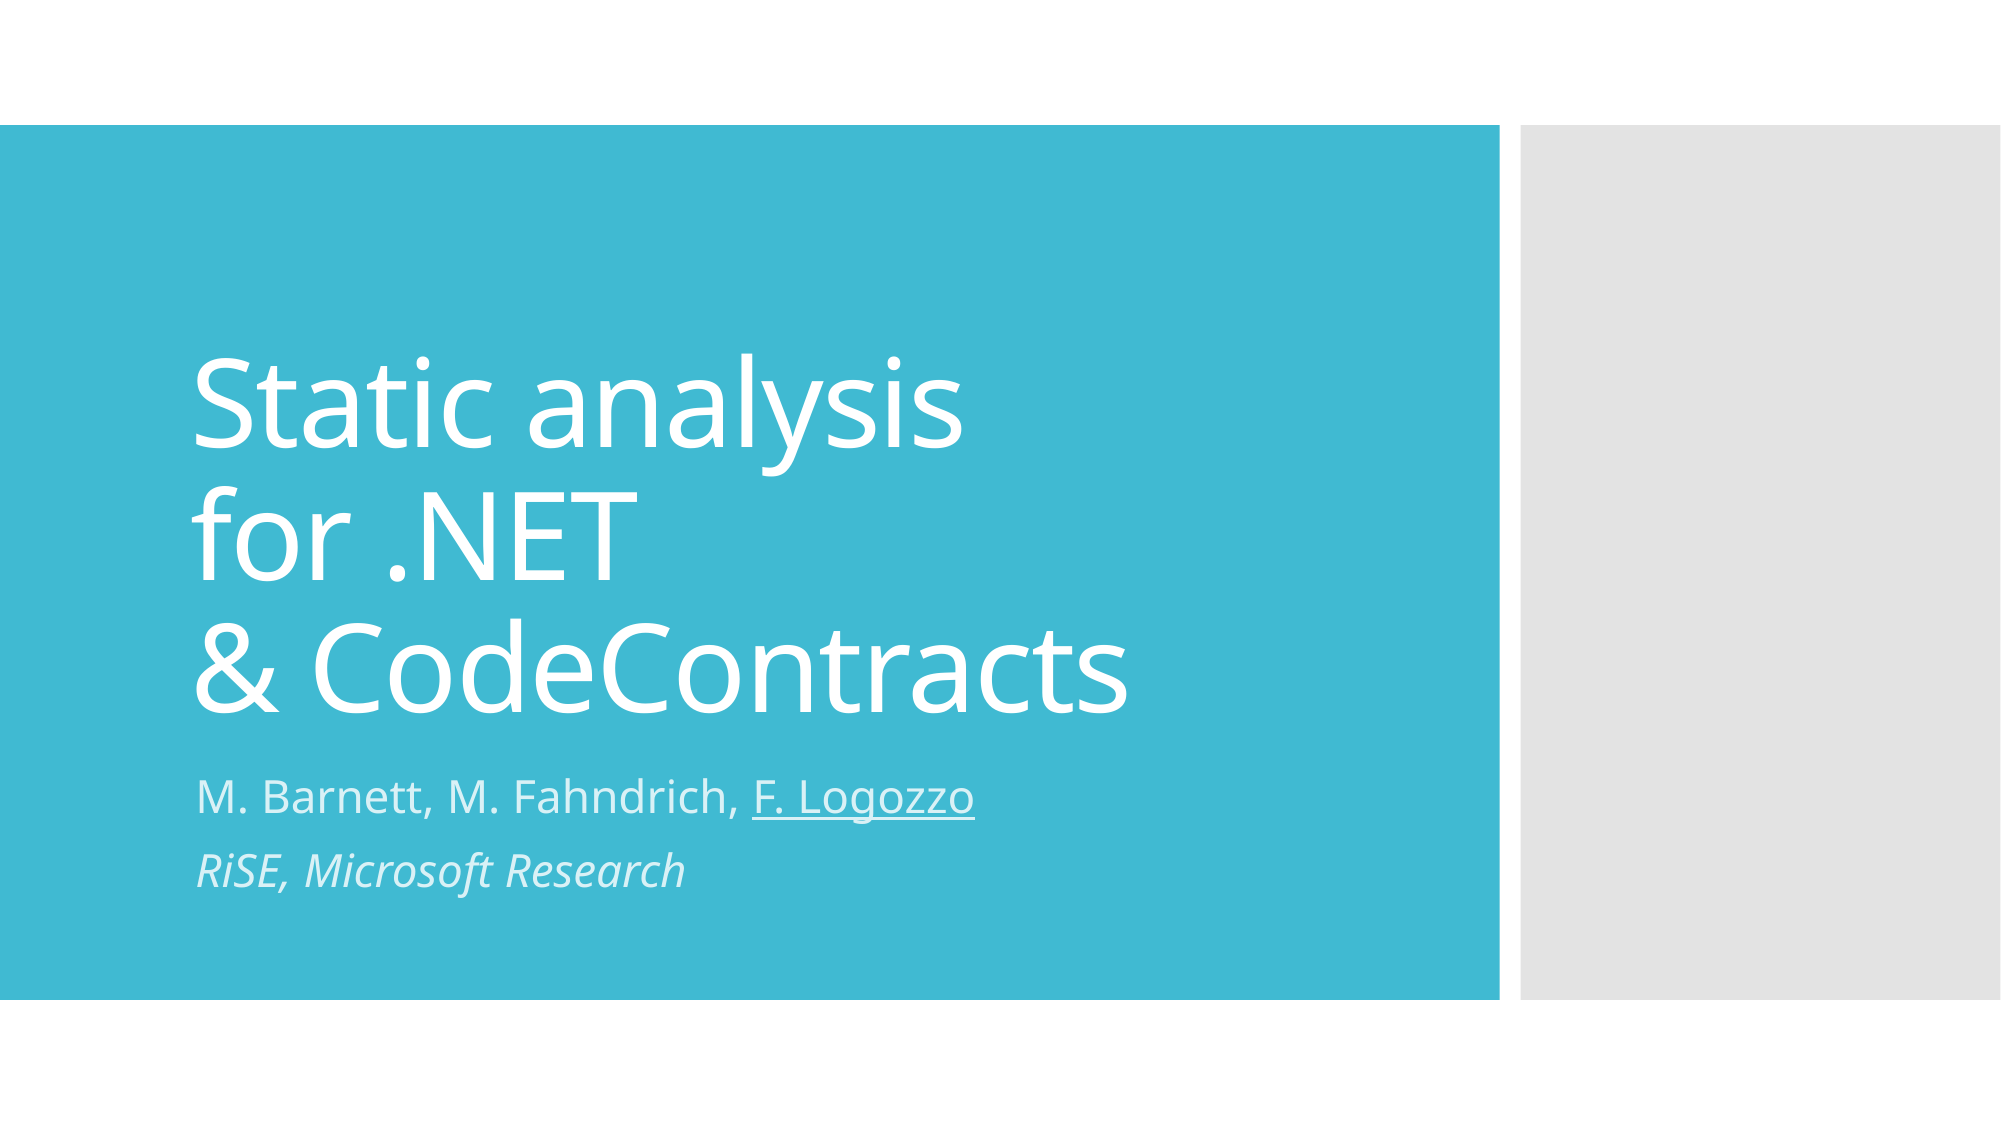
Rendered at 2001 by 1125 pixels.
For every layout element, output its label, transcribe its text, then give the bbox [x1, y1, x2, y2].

title Static analysis for .NET & CodeContracts [175, 213, 1376, 747]
subtitle M. Barnett, M. Fahndrich, F. Logozzo RiSE, Microsoft Research [180, 766, 1381, 917]
